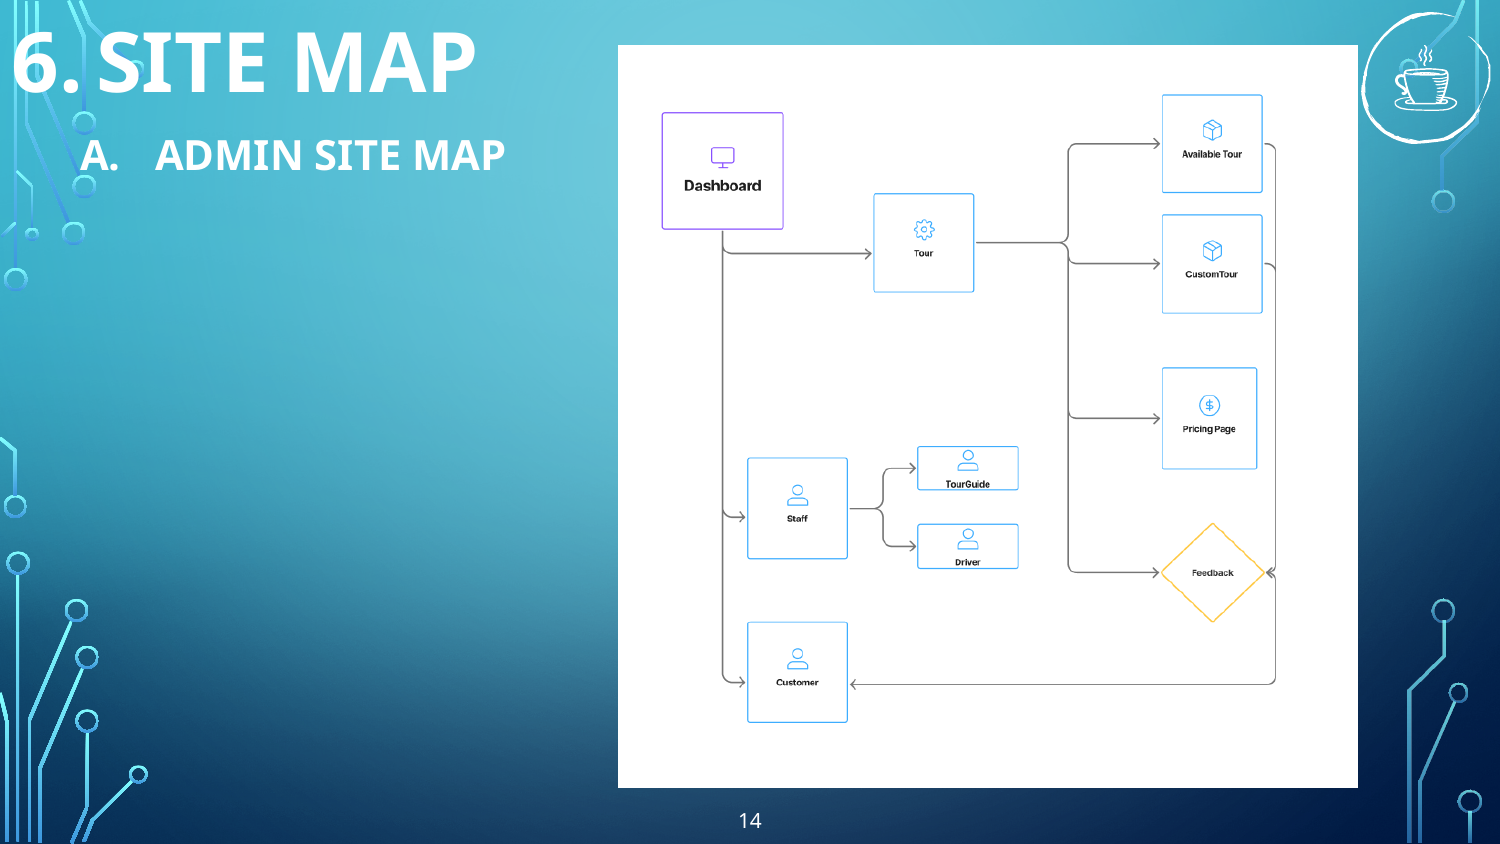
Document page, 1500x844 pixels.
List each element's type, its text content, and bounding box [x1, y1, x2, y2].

text_box [1361, 12, 1491, 144]
text_box ADMIN SITE MAP [65, 121, 618, 187]
text_box [1418, 48, 1423, 62]
text_box [1423, 45, 1428, 67]
text_box SITE MAP [0, 0, 621, 135]
text_box [1394, 68, 1458, 111]
text_box 14 [704, 792, 795, 844]
text_box [1428, 49, 1433, 63]
picture [618, 45, 1359, 788]
